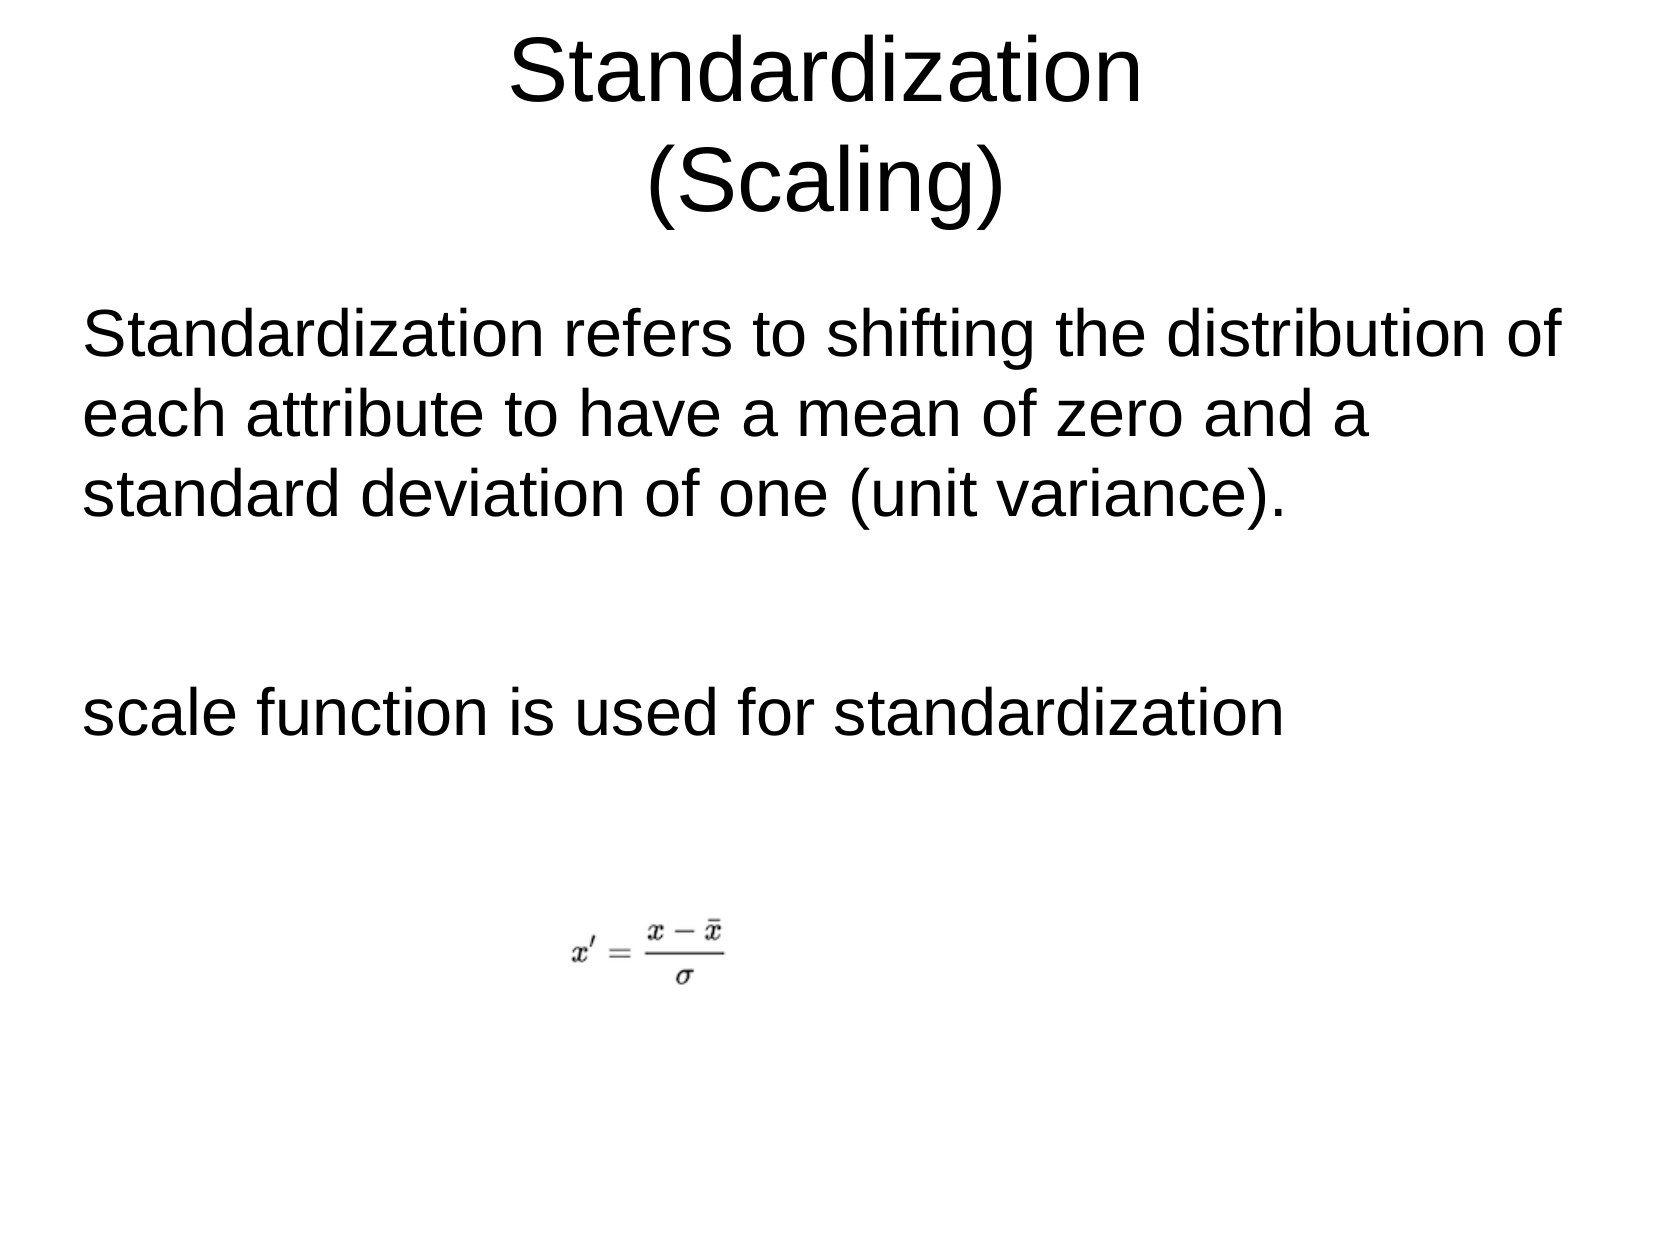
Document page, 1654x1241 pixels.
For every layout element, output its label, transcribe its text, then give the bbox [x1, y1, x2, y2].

picture [529, 879, 771, 1010]
title Standardization (Scaling) [82, 103, 1571, 246]
list Standardization refers to shifting the distribution of each attribute to have a mean of zero and a standard deviation of one (unit variance). scale function is used for standardization [82, 290, 1571, 1010]
